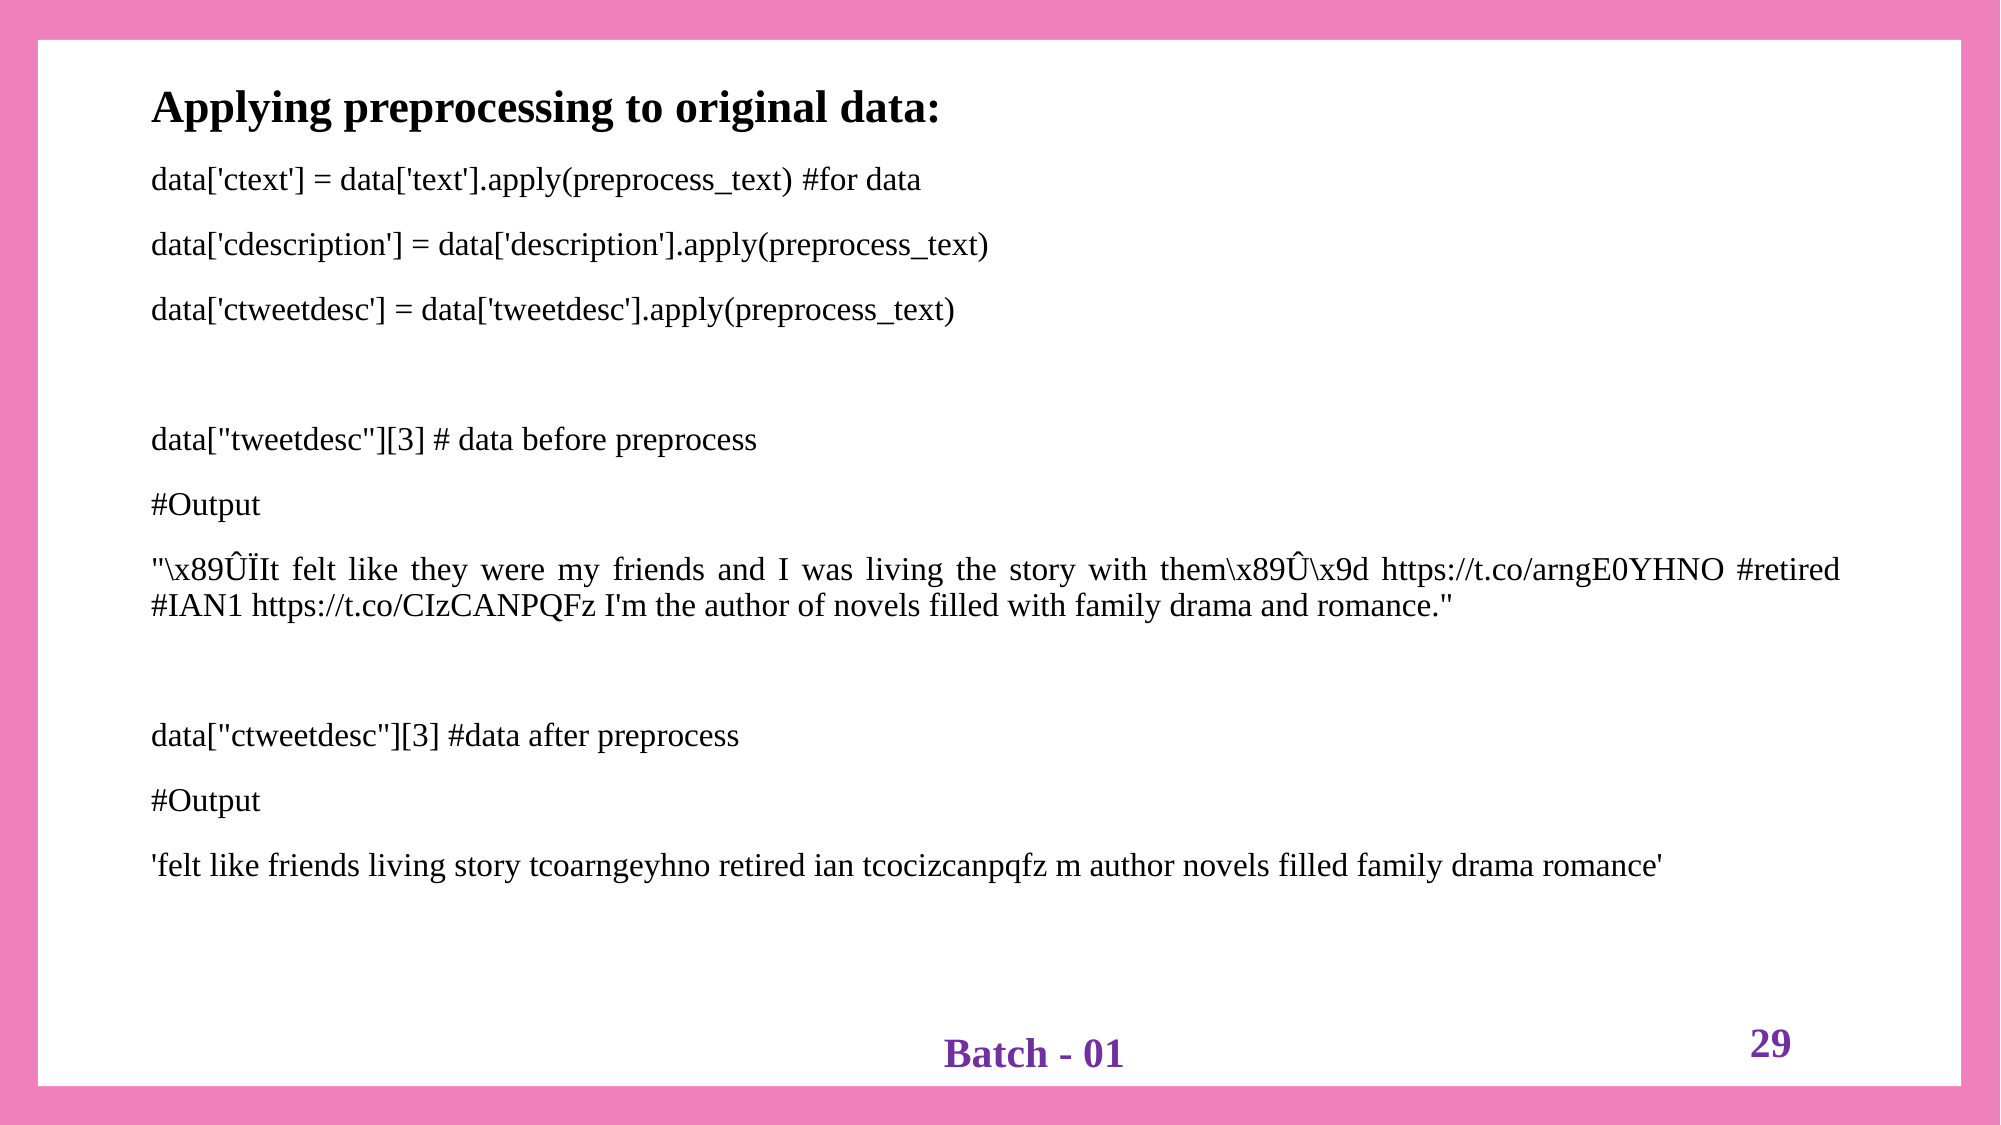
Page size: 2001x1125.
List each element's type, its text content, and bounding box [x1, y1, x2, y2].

footer Batch - 01 [647, 1020, 1315, 1081]
slide_number 29 [1315, 999, 1807, 1081]
list Applying preprocessing to original data: data['ctext'] = data['text'].apply(preprocess_text) #for data data['cdescription'] = data['description'].apply(preprocess_text) data['ctweetdesc'] = data['tweetdesc'].apply(preprocess_text) data["tweetdesc"][3] # data before preprocess #Output "\x89ÛÏIt felt like they were my friends and I was living the story with them\x89Û\x9d https://t.co/arngE0YHNO #retired #IAN1 https://t.co/CIzCANPQFz I'm the author of novels filled with family drama and romance." data["ctweetdesc"][3] #data after preprocess #Output 'felt like friends living story tcoarngeyhno retired ian tcocizcanpqfz m author novels filled family drama romance' [128, 75, 1859, 1021]
